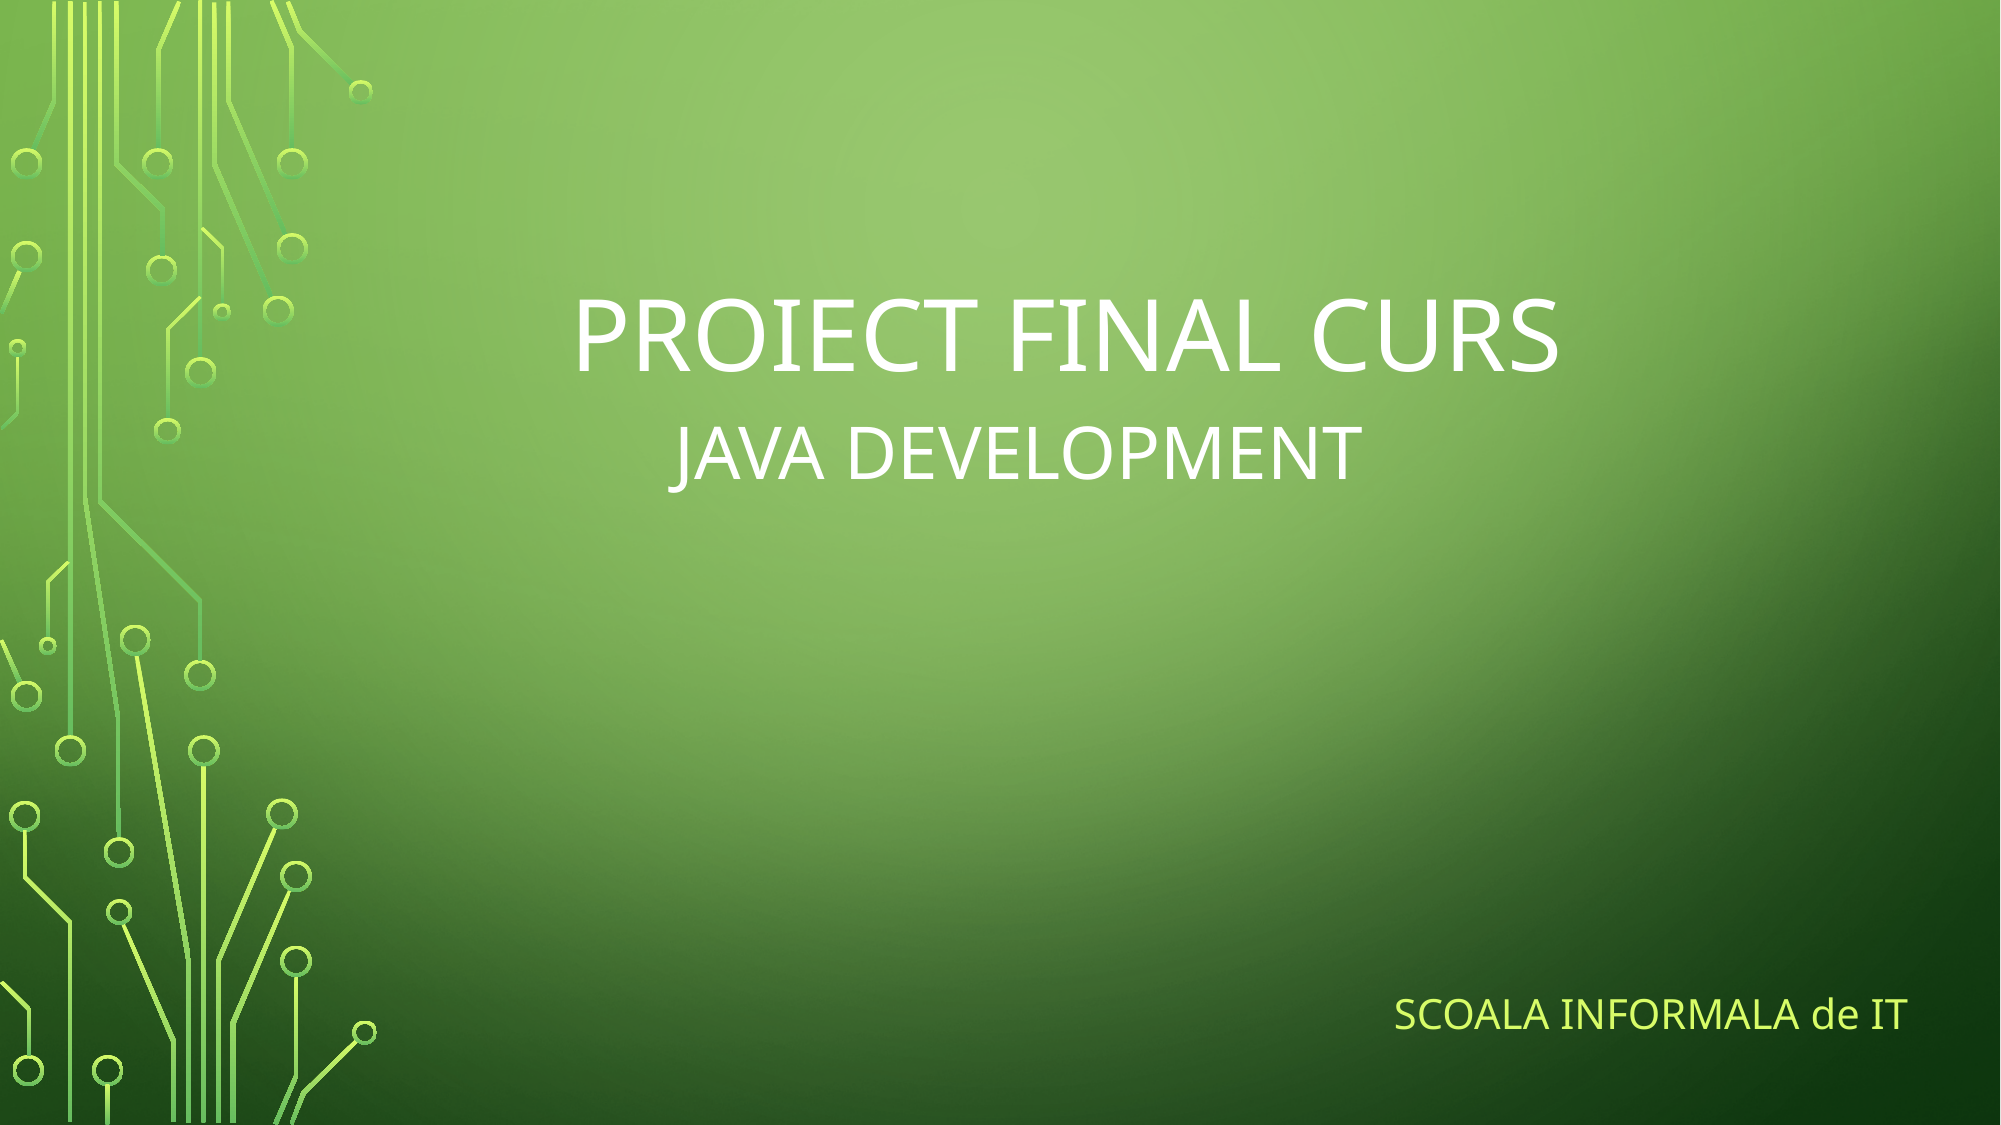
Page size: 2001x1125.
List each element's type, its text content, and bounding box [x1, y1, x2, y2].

subtitle Scoala INFORMALA de it [1378, 970, 1942, 1125]
title Proiect FINAL CURS Java Development [555, 274, 1609, 629]
